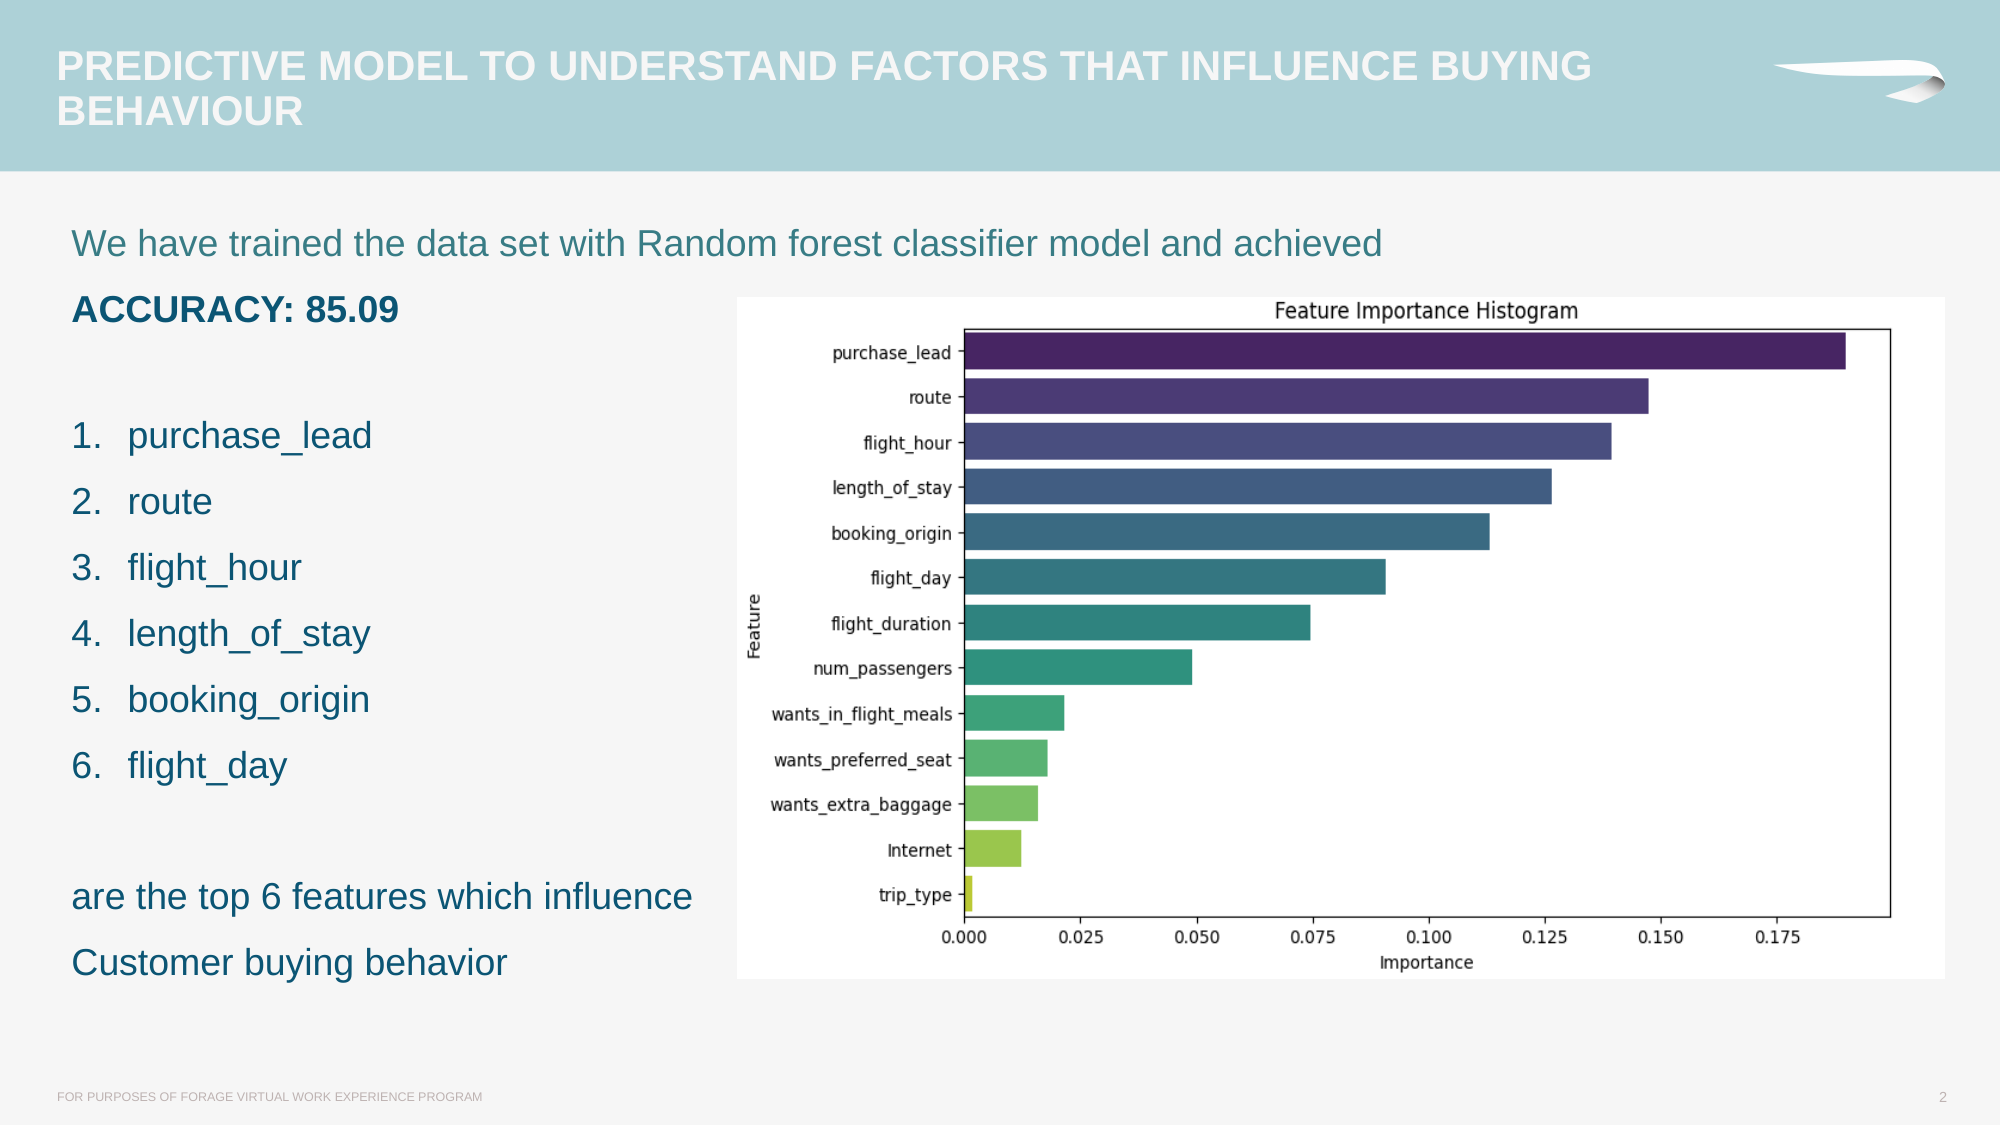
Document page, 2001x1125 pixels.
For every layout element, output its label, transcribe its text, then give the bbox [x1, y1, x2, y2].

picture [1794, 60, 1945, 103]
picture [736, 297, 1946, 979]
list We have trained the data set with Random forest classifier model and achieved ACCURACY: 85.09 purchase_lead route flight_hour length_of_stay booking_origin flight_day are the top 6 features which influence Customer buying behavior [56, 211, 1820, 938]
title PREDICTIVE MODEL TO UNDERSTAND FACTORS THAT INFLUENCE BUYING BEHAVIOUR [56, 53, 1794, 126]
